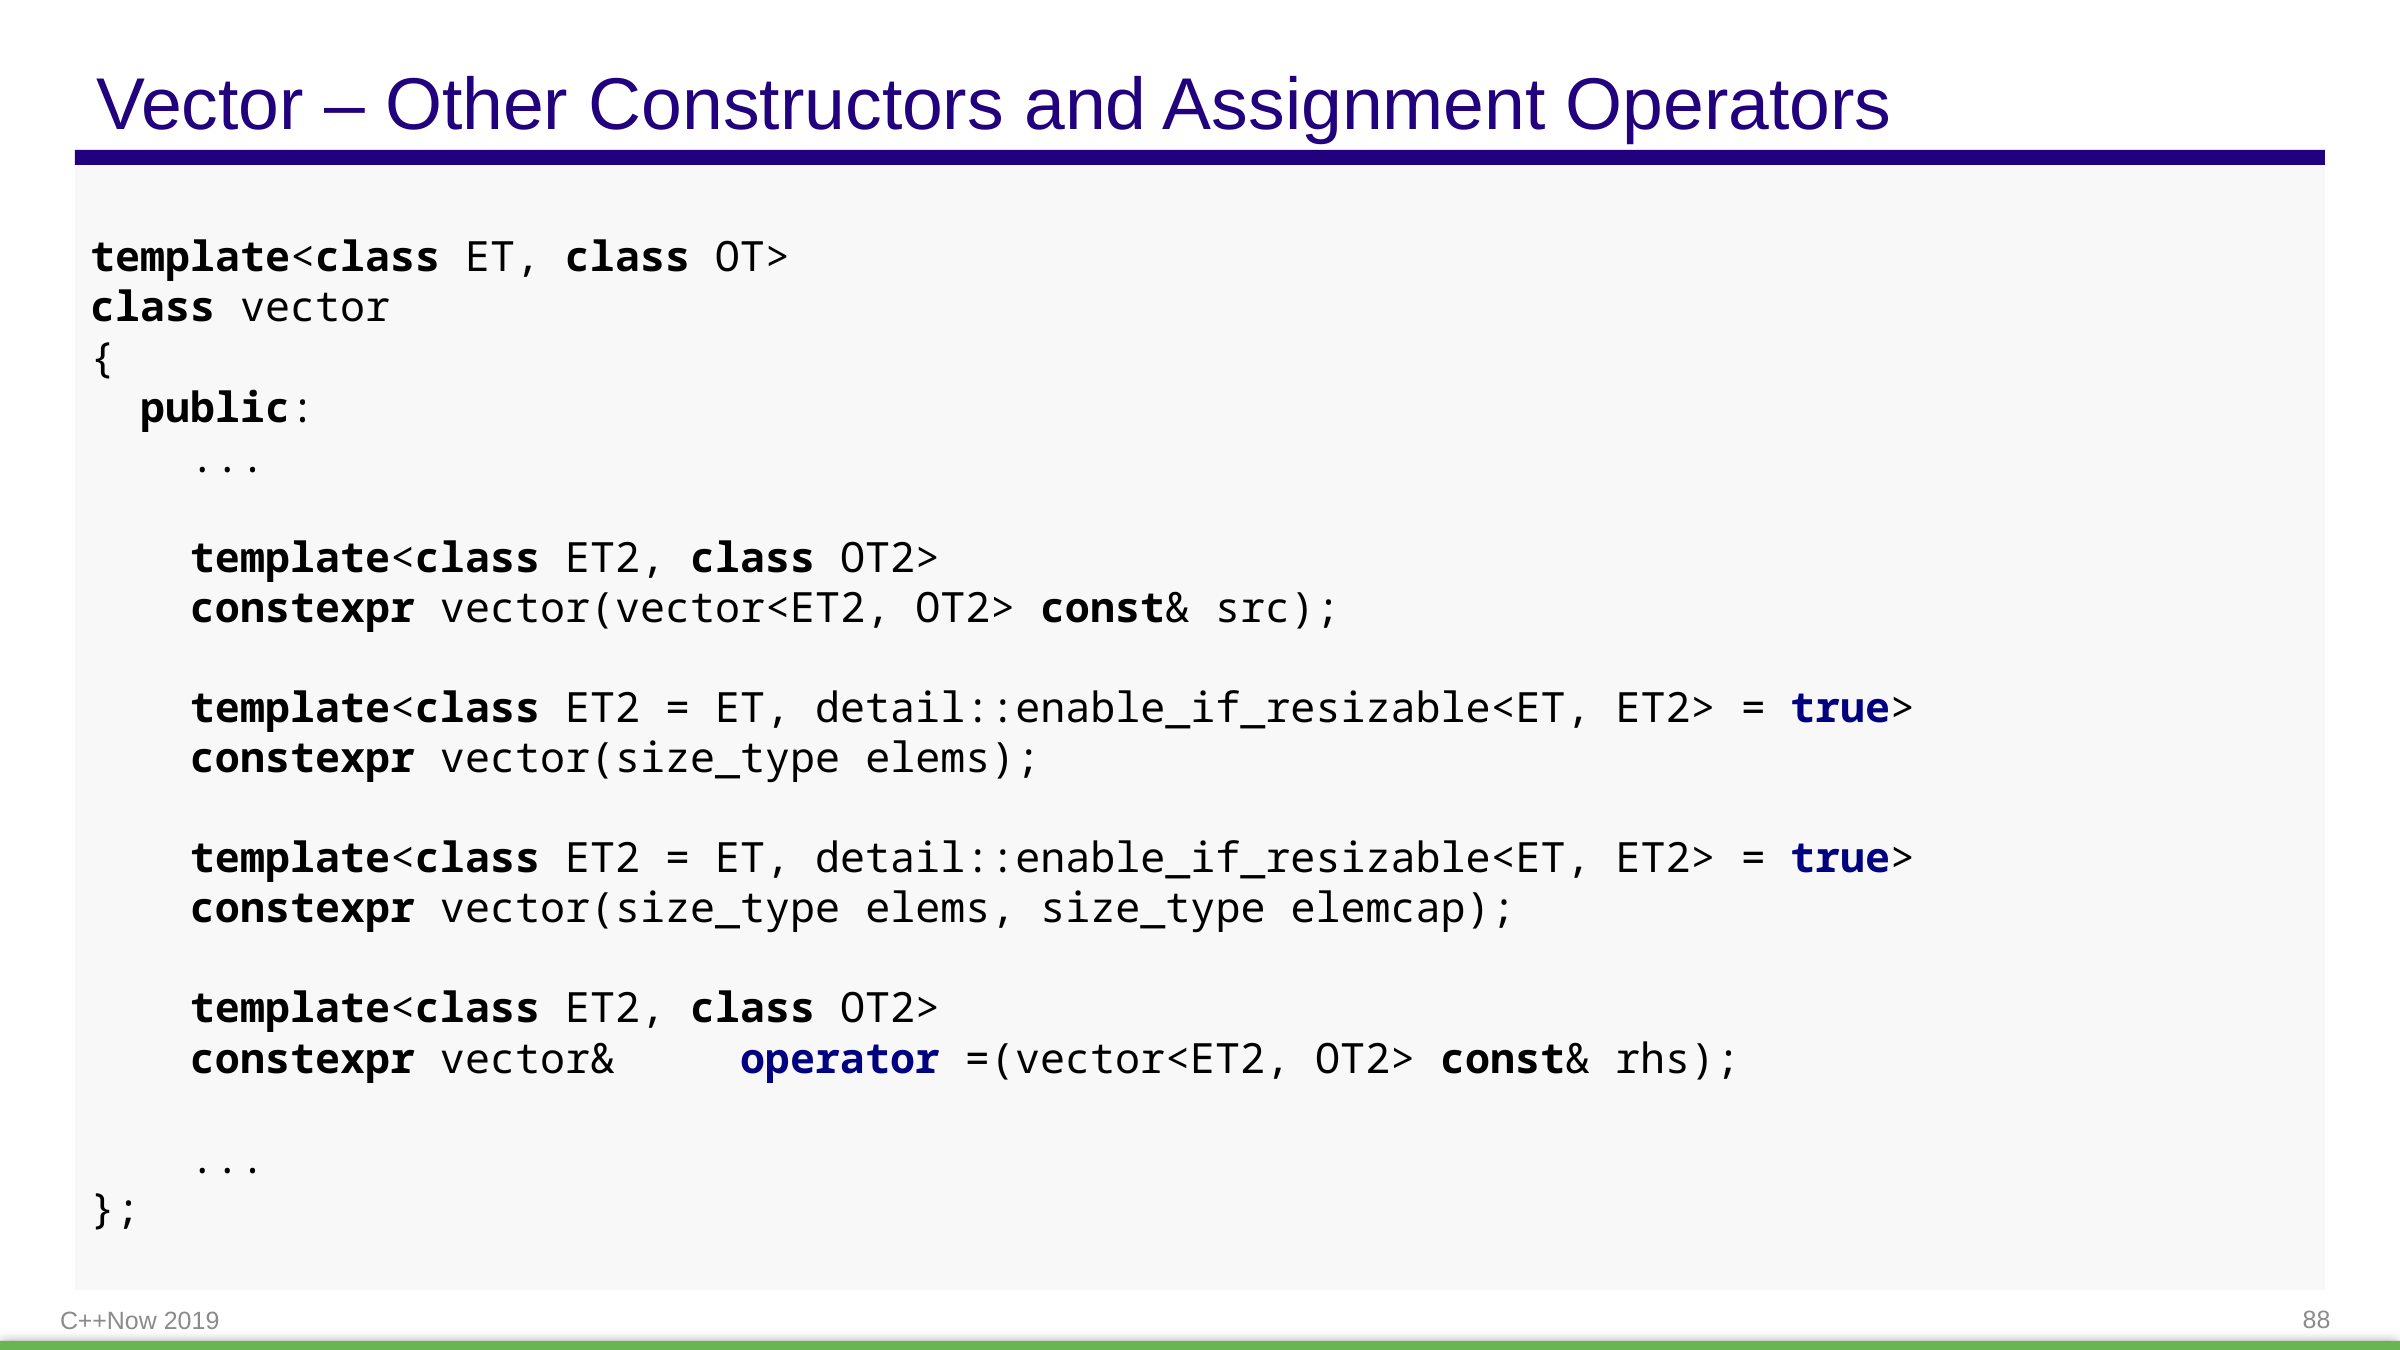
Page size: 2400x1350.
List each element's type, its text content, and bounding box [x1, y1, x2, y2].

slide_number 88 [2168, 1305, 2352, 1333]
list template<class ET, class OT> class vector { public: ... template<class ET2, class OT2> constexpr vector(vector<ET2, OT2> const& src); template<class ET2 = ET, detail::enable_if_resizable<ET, ET2> = true> constexpr vector(size_type elems); template<class ET2 = ET, detail::enable_if_resizable<ET, ET2> = true> constexpr vector(size_type elems, size_type elemcap); template<class ET2, class OT2> constexpr vector& operator =(vector<ET2, OT2> const& rhs); ... }; [75, 165, 2325, 1290]
title Vector – Other Constructors and Assignment Operators [75, 45, 2325, 155]
footer C++Now 2019 [60, 1305, 810, 1335]
